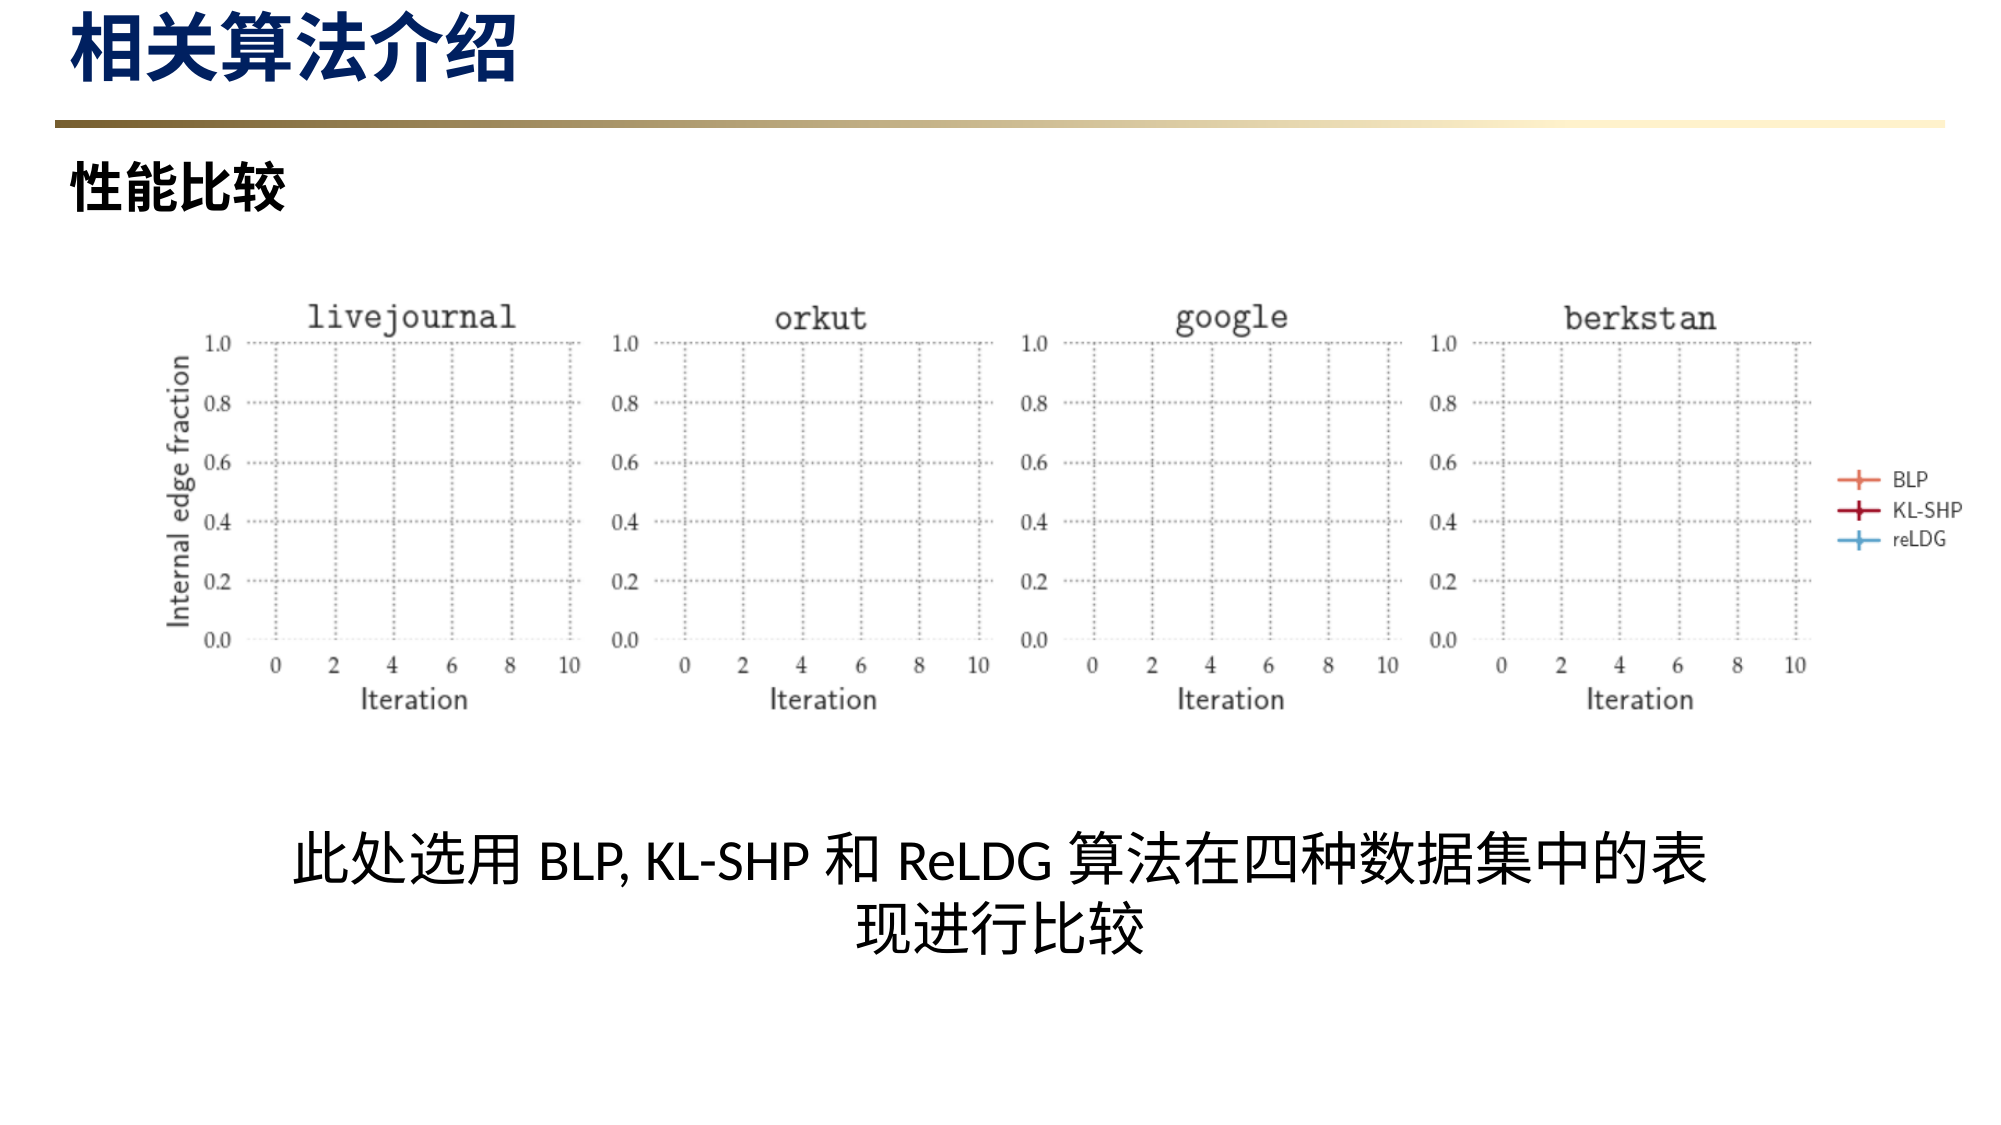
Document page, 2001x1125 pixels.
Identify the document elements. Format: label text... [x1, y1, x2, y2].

list 相关算法介绍 [54, 3, 1946, 110]
picture [152, 271, 1968, 733]
text_box 此处选用BLP, KL-SHP和ReLDG算法在四种数据集中的表现进行比较 [248, 815, 1751, 970]
title 性能比较 [55, 137, 1945, 244]
